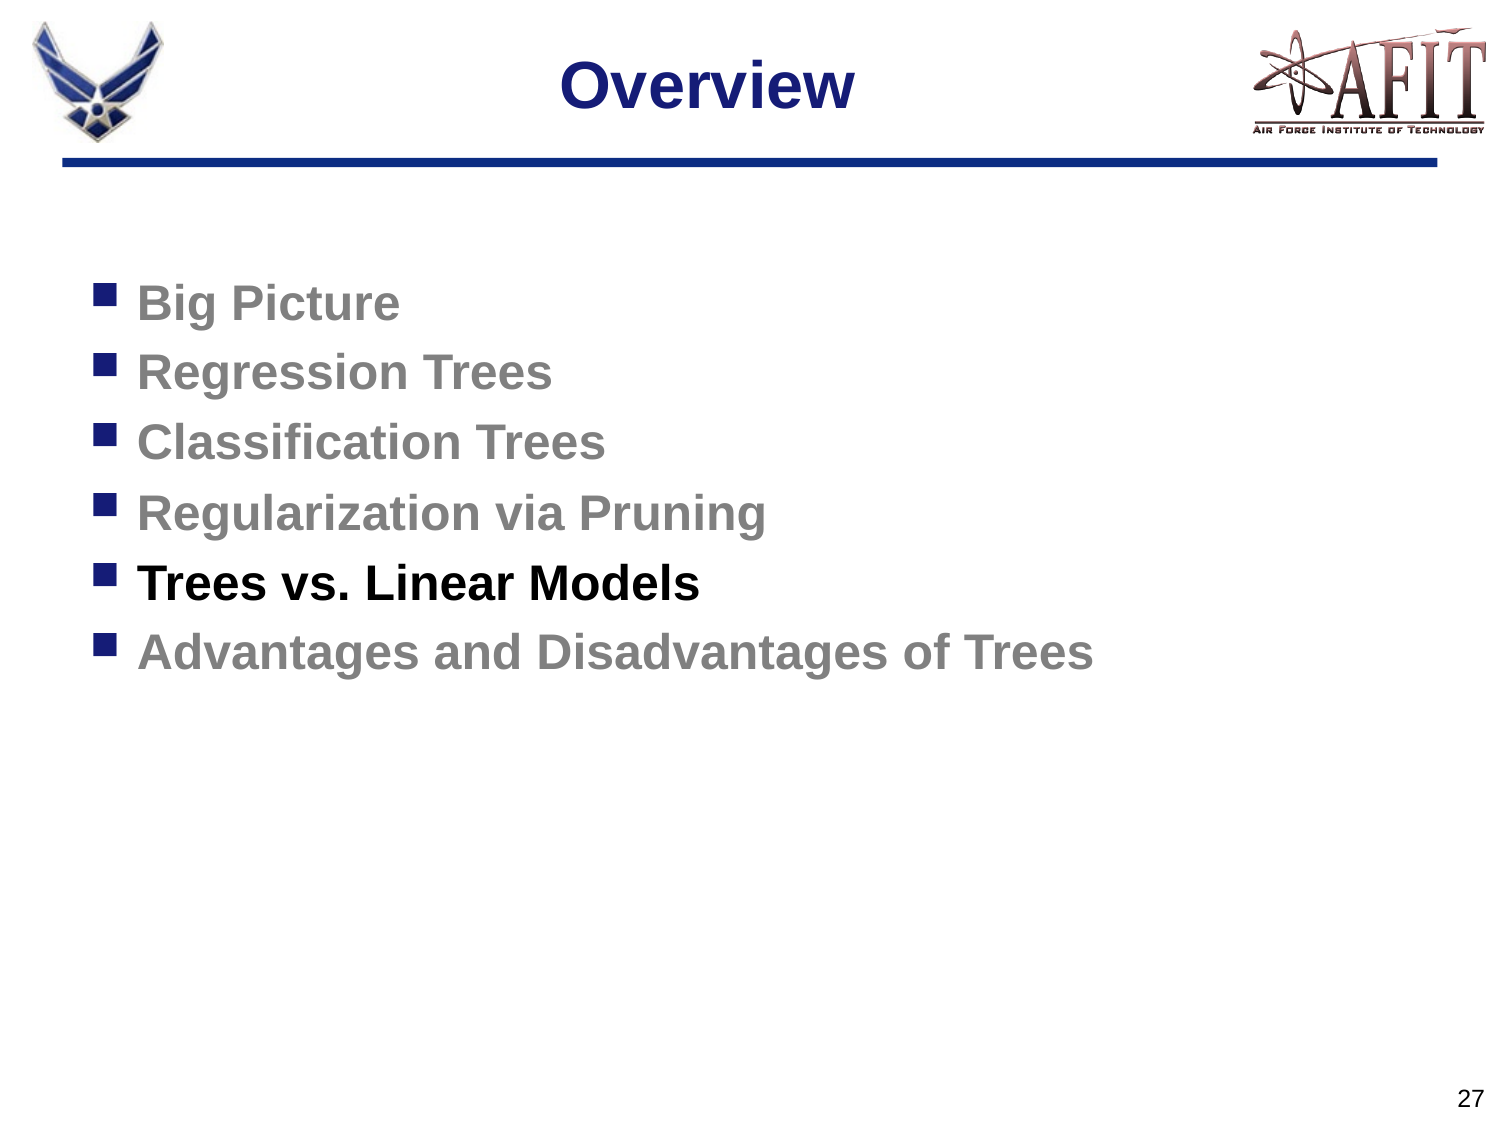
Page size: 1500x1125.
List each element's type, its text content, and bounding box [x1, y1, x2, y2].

picture [32, 21, 164, 143]
title Overview [179, 24, 1236, 139]
list Big Picture Regression Trees Classification Trees Regularization via Pruning Trees vs. Linear Models Advantages and Disadvantages of Trees [75, 262, 1425, 1005]
slide_number [1310, 1070, 1498, 1121]
